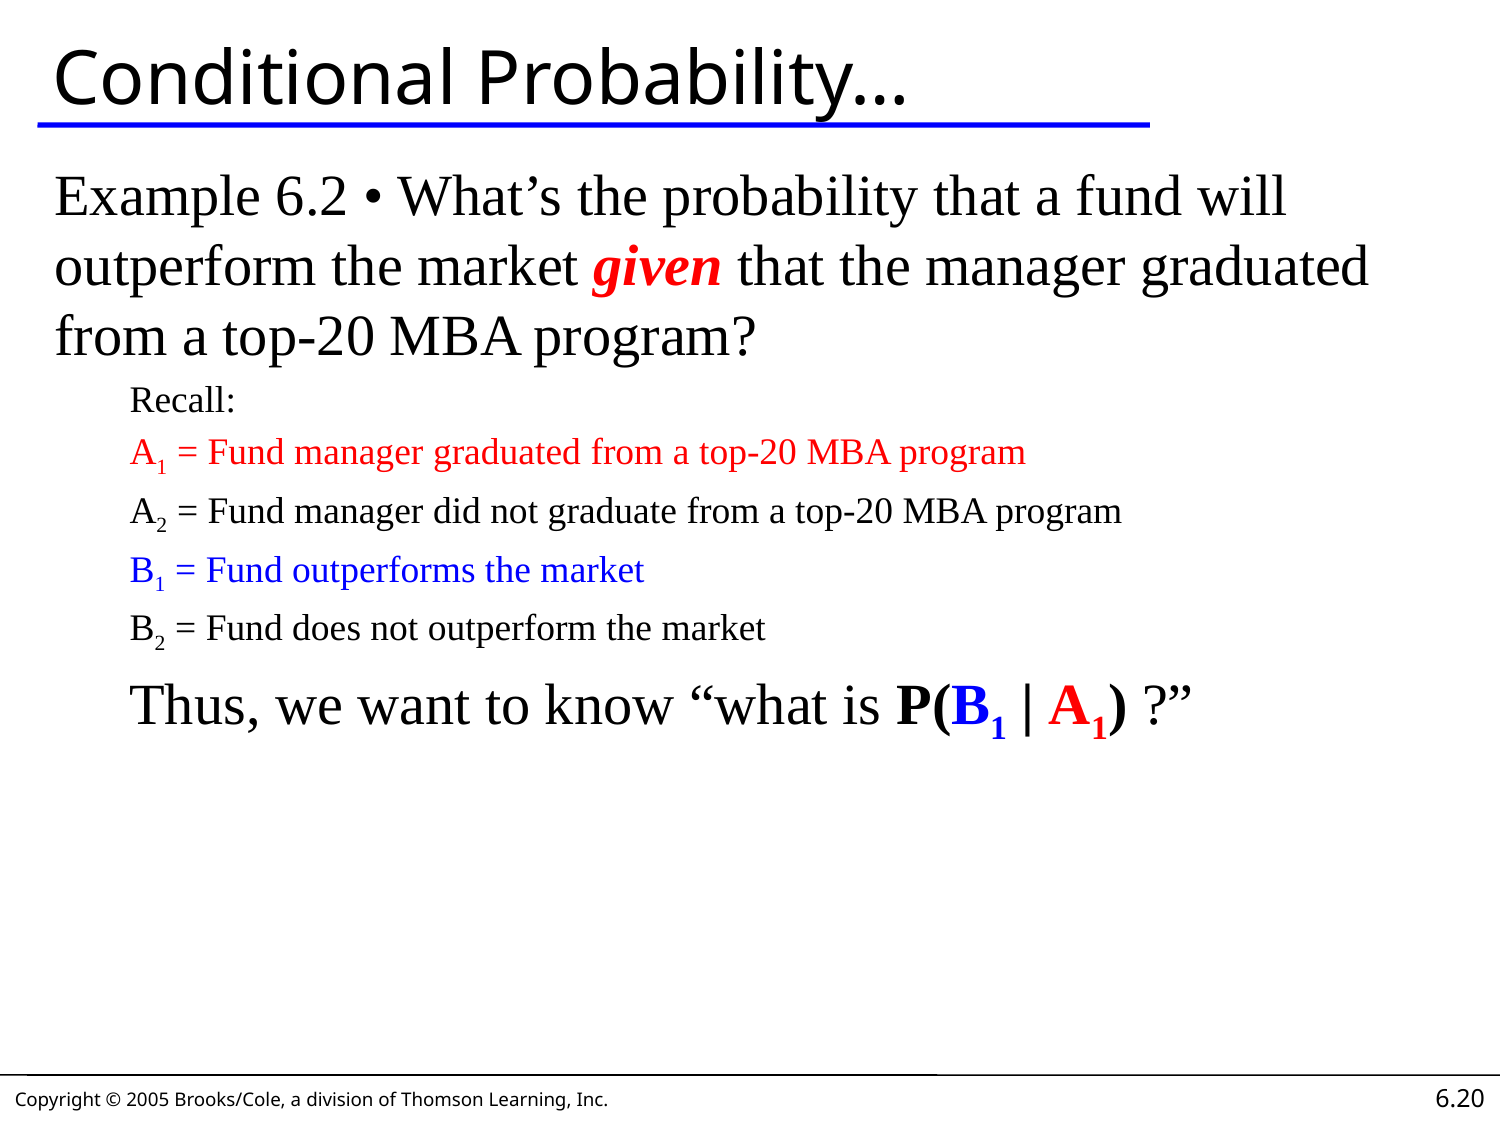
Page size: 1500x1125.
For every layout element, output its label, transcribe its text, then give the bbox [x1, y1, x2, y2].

list Example 6.2 • What’s the probability that a fund will outperform the market given that the manager graduated from a top-20 MBA program? Recall: A1 = Fund manager graduated from a top-20 MBA program A2 = Fund manager did not graduate from a top-20 MBA program B1 = Fund outperforms the market B2 = Fund does not outperform the market Thus, we want to know “what is P(B1 | A1) ?” [39, 149, 1500, 1051]
slide_number 6.20 [1187, 1074, 1500, 1125]
title Conditional Probability… [37, 24, 1476, 126]
